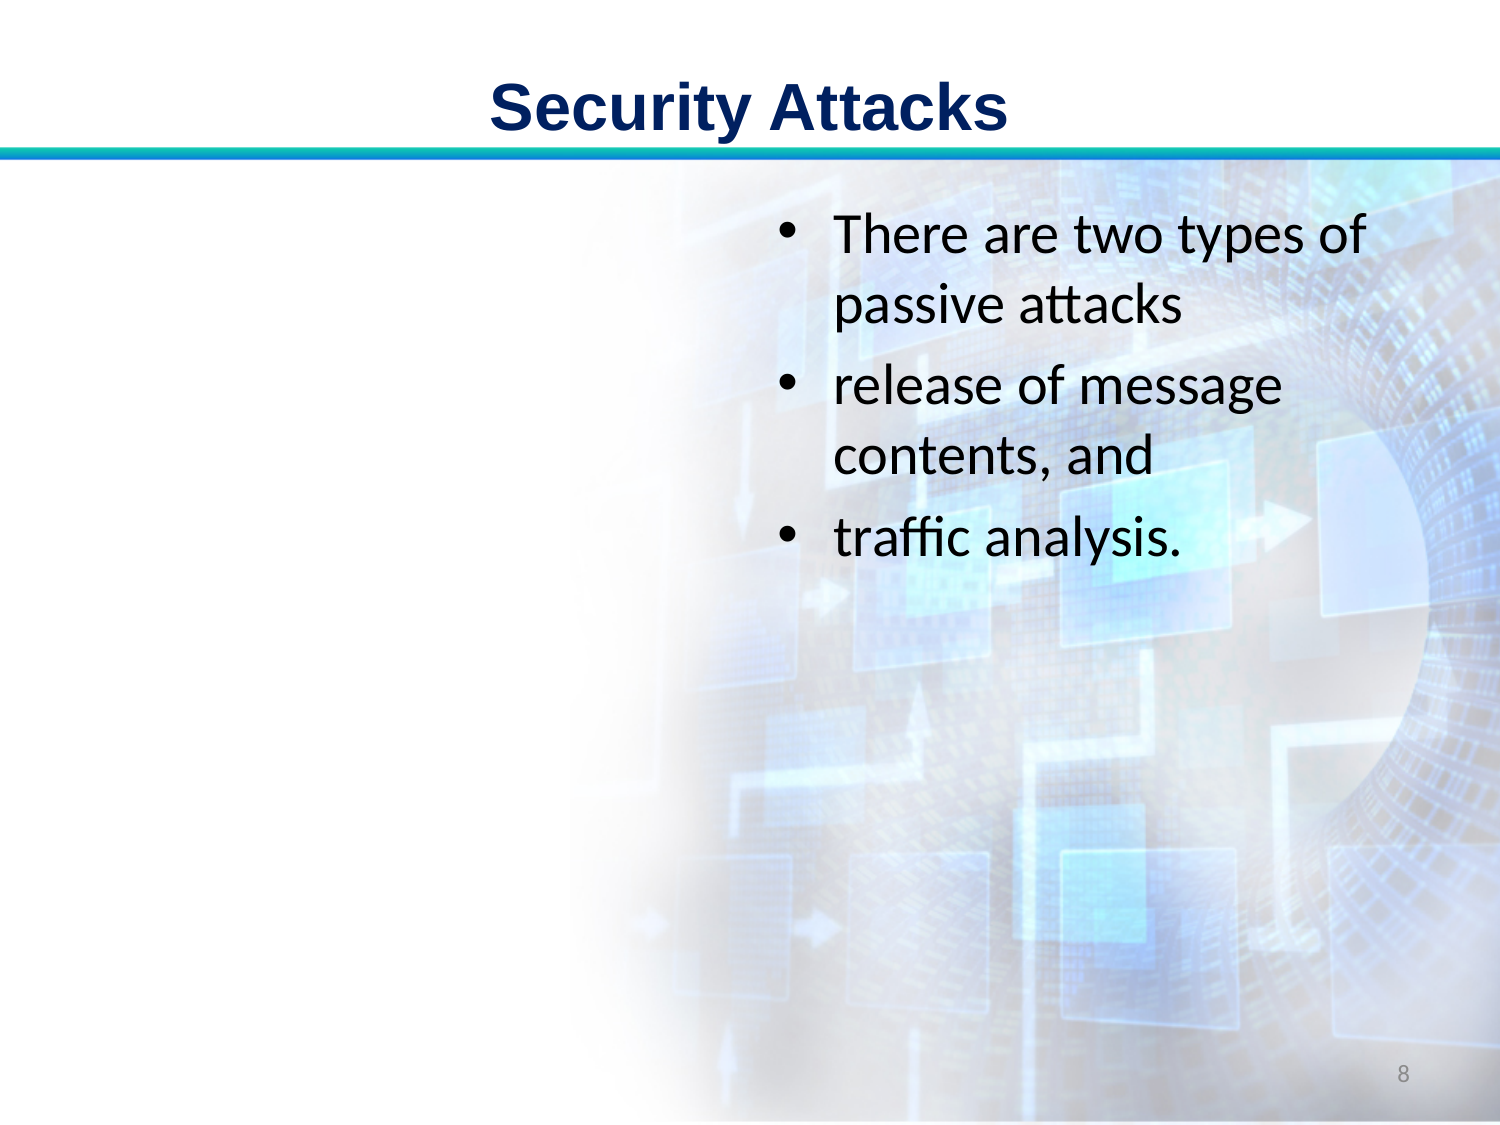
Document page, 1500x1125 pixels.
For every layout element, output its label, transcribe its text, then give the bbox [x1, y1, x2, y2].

picture [0, 159, 1500, 1125]
slide_number 8 [1074, 1042, 1425, 1103]
picture [0, 0, 1500, 154]
title Security Attacks [75, 30, 1425, 178]
list There are two types of passive attacks release of message contents, and traffic analysis. [762, 187, 1384, 939]
